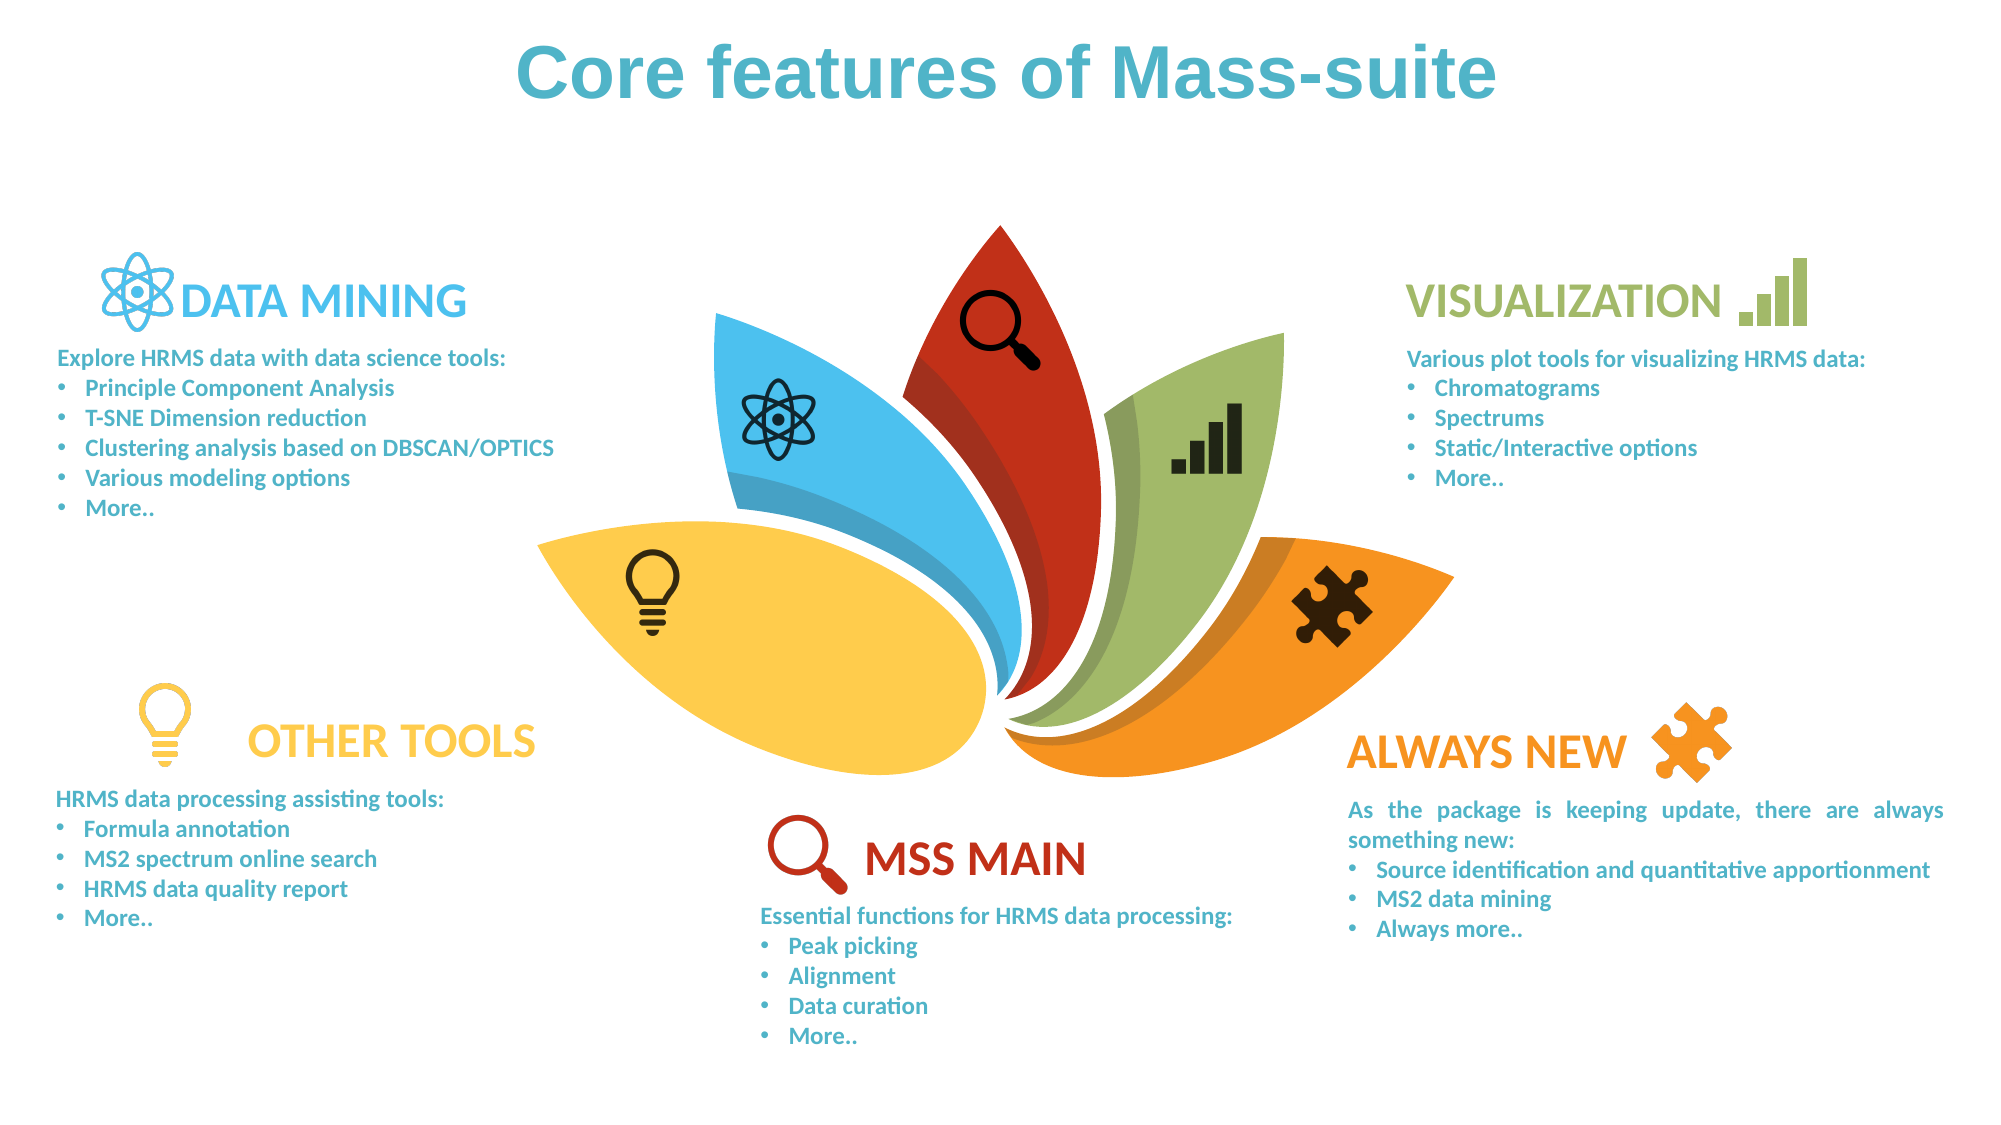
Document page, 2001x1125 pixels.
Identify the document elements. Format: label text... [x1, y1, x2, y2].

picture [116, 676, 213, 773]
picture [729, 370, 829, 470]
picture [1643, 696, 1740, 793]
picture [950, 281, 1049, 380]
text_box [536, 224, 1455, 778]
picture [1157, 388, 1257, 488]
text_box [55, 258, 593, 532]
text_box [1346, 710, 1946, 983]
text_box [758, 817, 1242, 1060]
picture [89, 244, 186, 341]
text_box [54, 699, 537, 942]
picture [1725, 244, 1822, 341]
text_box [1405, 258, 1888, 532]
picture [603, 543, 703, 642]
text_box Core features of Mass-suite [137, 26, 1863, 148]
picture [758, 806, 856, 817]
picture [1282, 559, 1382, 659]
